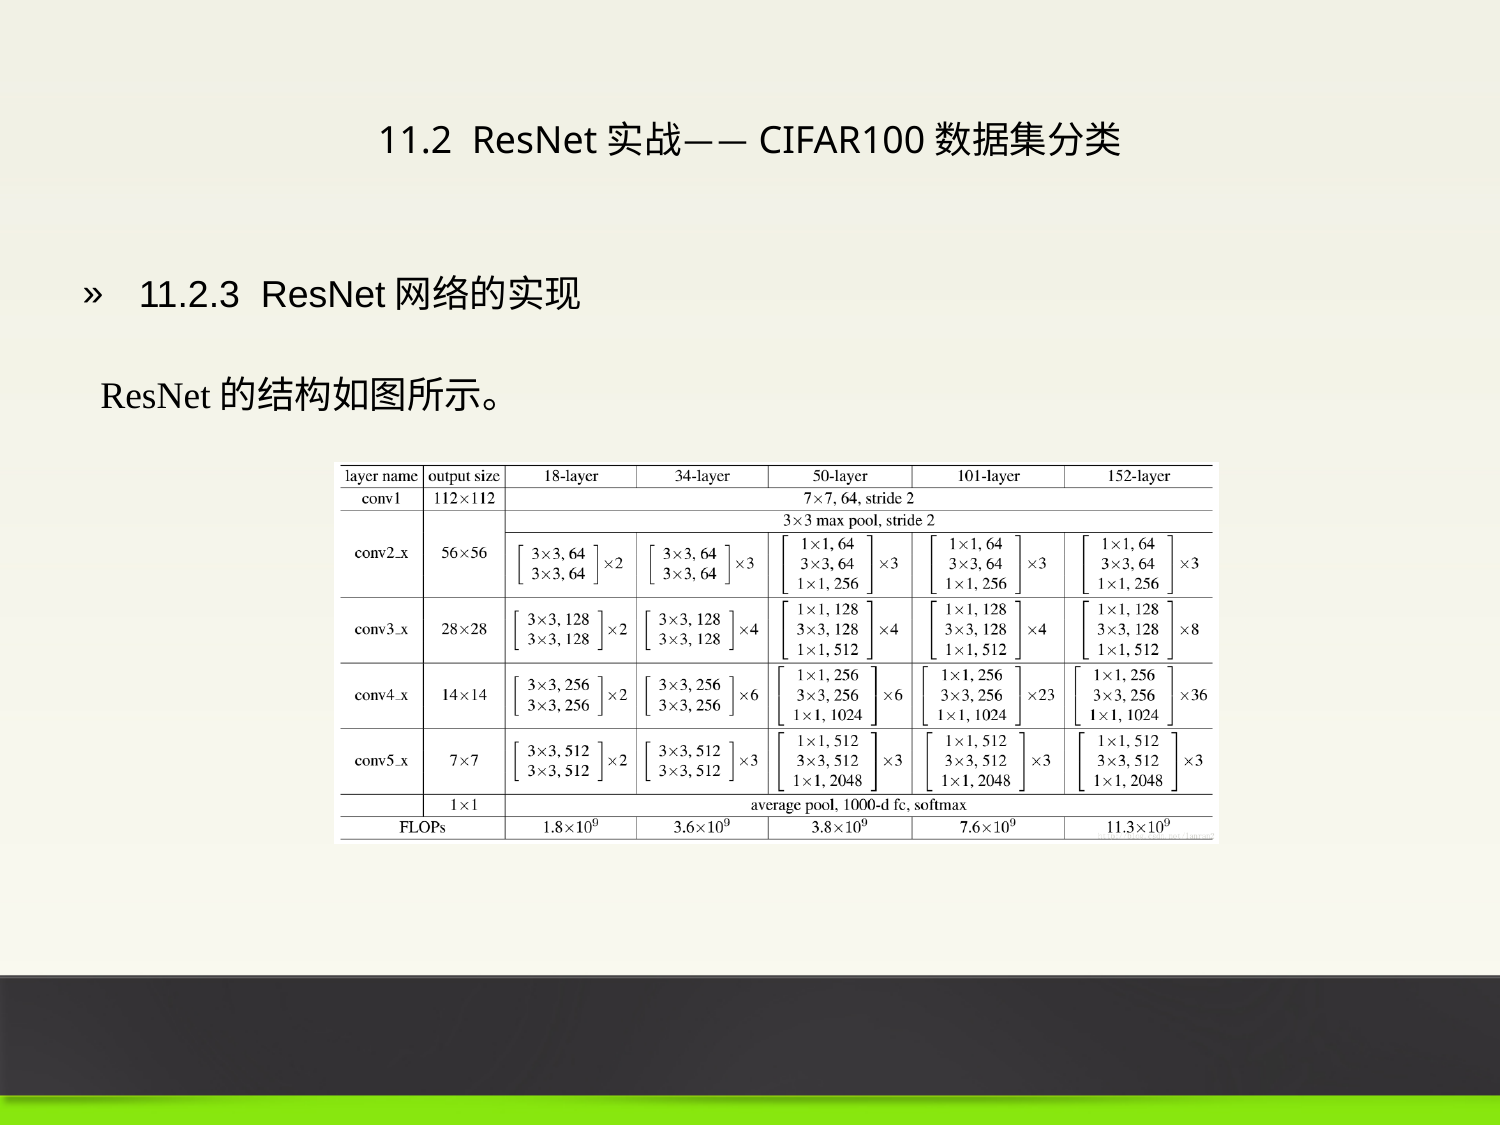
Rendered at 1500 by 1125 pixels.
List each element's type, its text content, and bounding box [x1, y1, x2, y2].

picture [0, 0, 1500, 1125]
title 11.2 ResNet实战——CIFAR100数据集分类 [74, 44, 1426, 234]
list 11.2.3 ResNet网络的实现 [74, 261, 1426, 376]
list 11.2.3 ResNet网络的实现 [74, 470, 1426, 1006]
text_box ResNet的结构如图所示。 [48, 376, 1452, 470]
